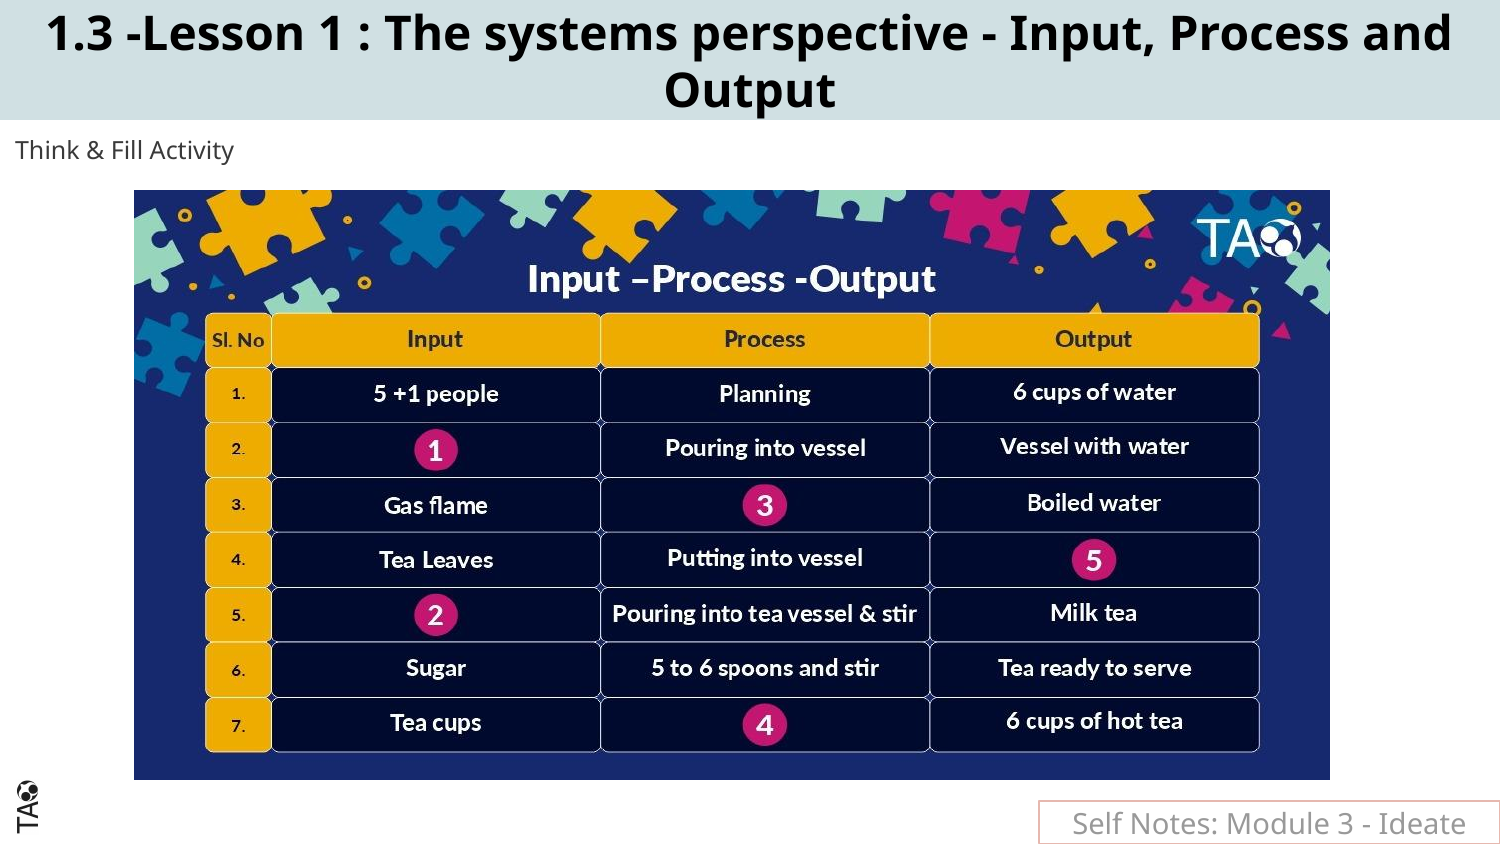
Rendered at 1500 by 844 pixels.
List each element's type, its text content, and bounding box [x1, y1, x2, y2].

picture [0, 780, 64, 840]
text_box 1.3 -Lesson 1 : The systems perspective - Input, Process and Output [0, 0, 1500, 120]
text_box Think & Fill Activity [0, 120, 1500, 815]
picture [134, 190, 1330, 781]
text_box Self Notes: Module 3 - Ideate [1039, 801, 1500, 844]
